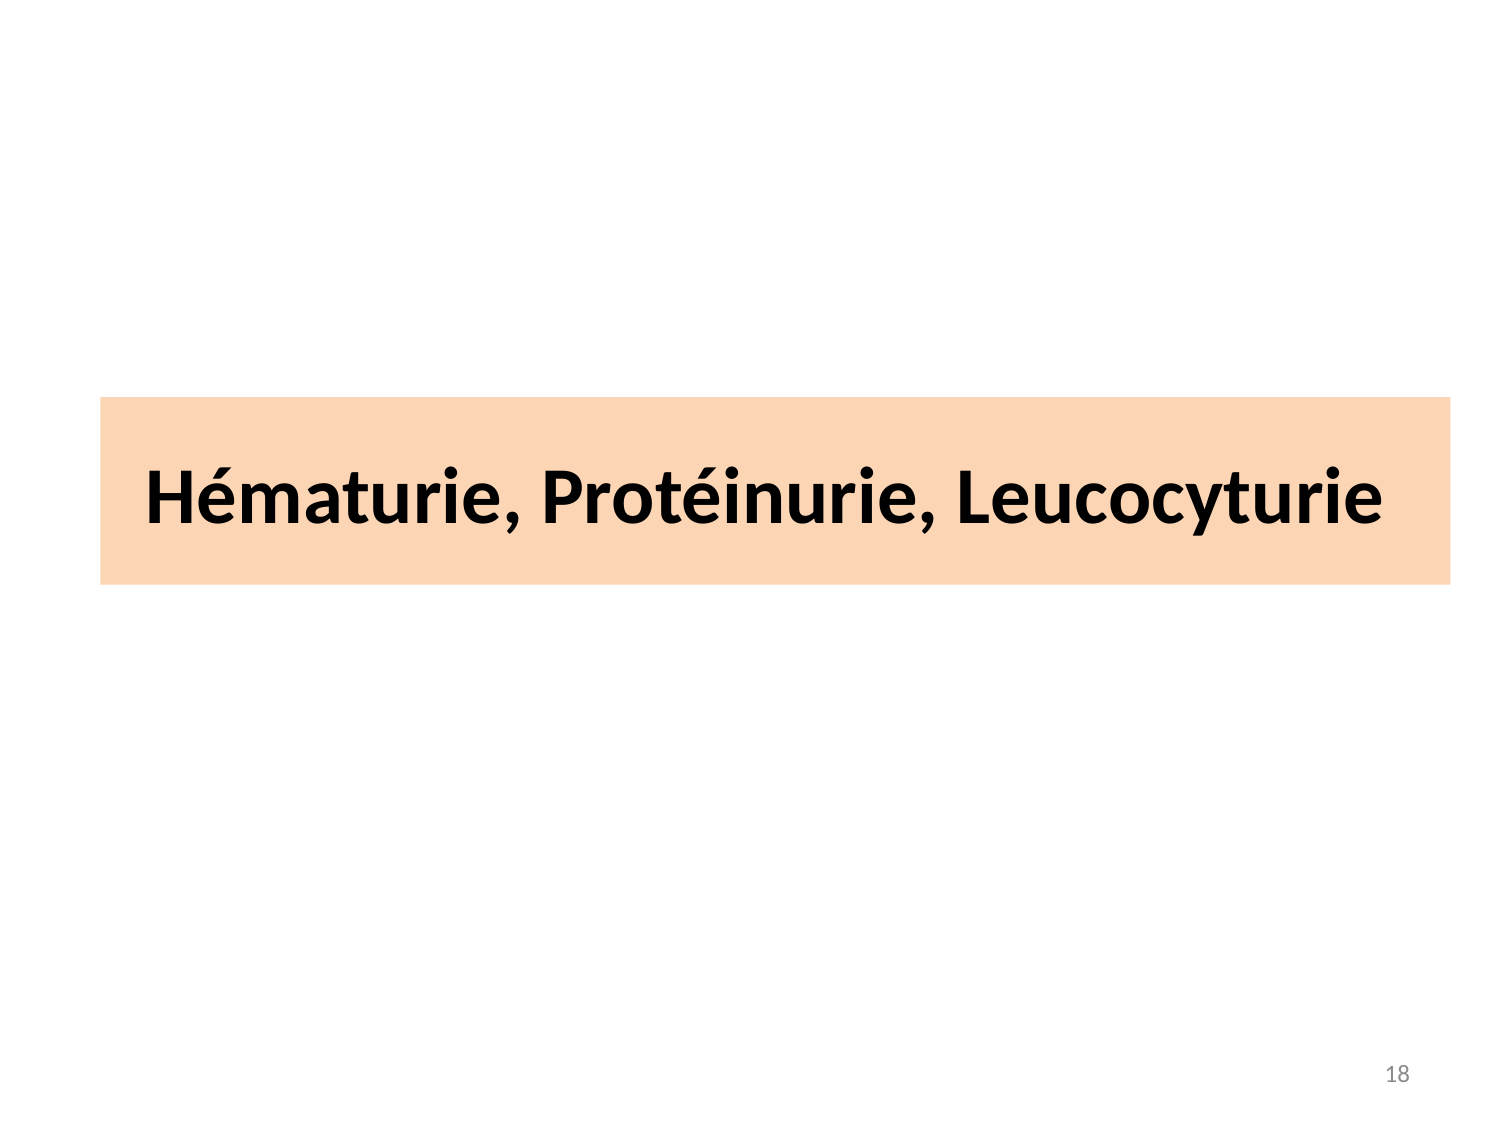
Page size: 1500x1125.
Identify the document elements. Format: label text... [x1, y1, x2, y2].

title Hématurie, Protéinurie, Leucocyturie [100, 397, 1451, 585]
slide_number 18 [1074, 1042, 1425, 1103]
